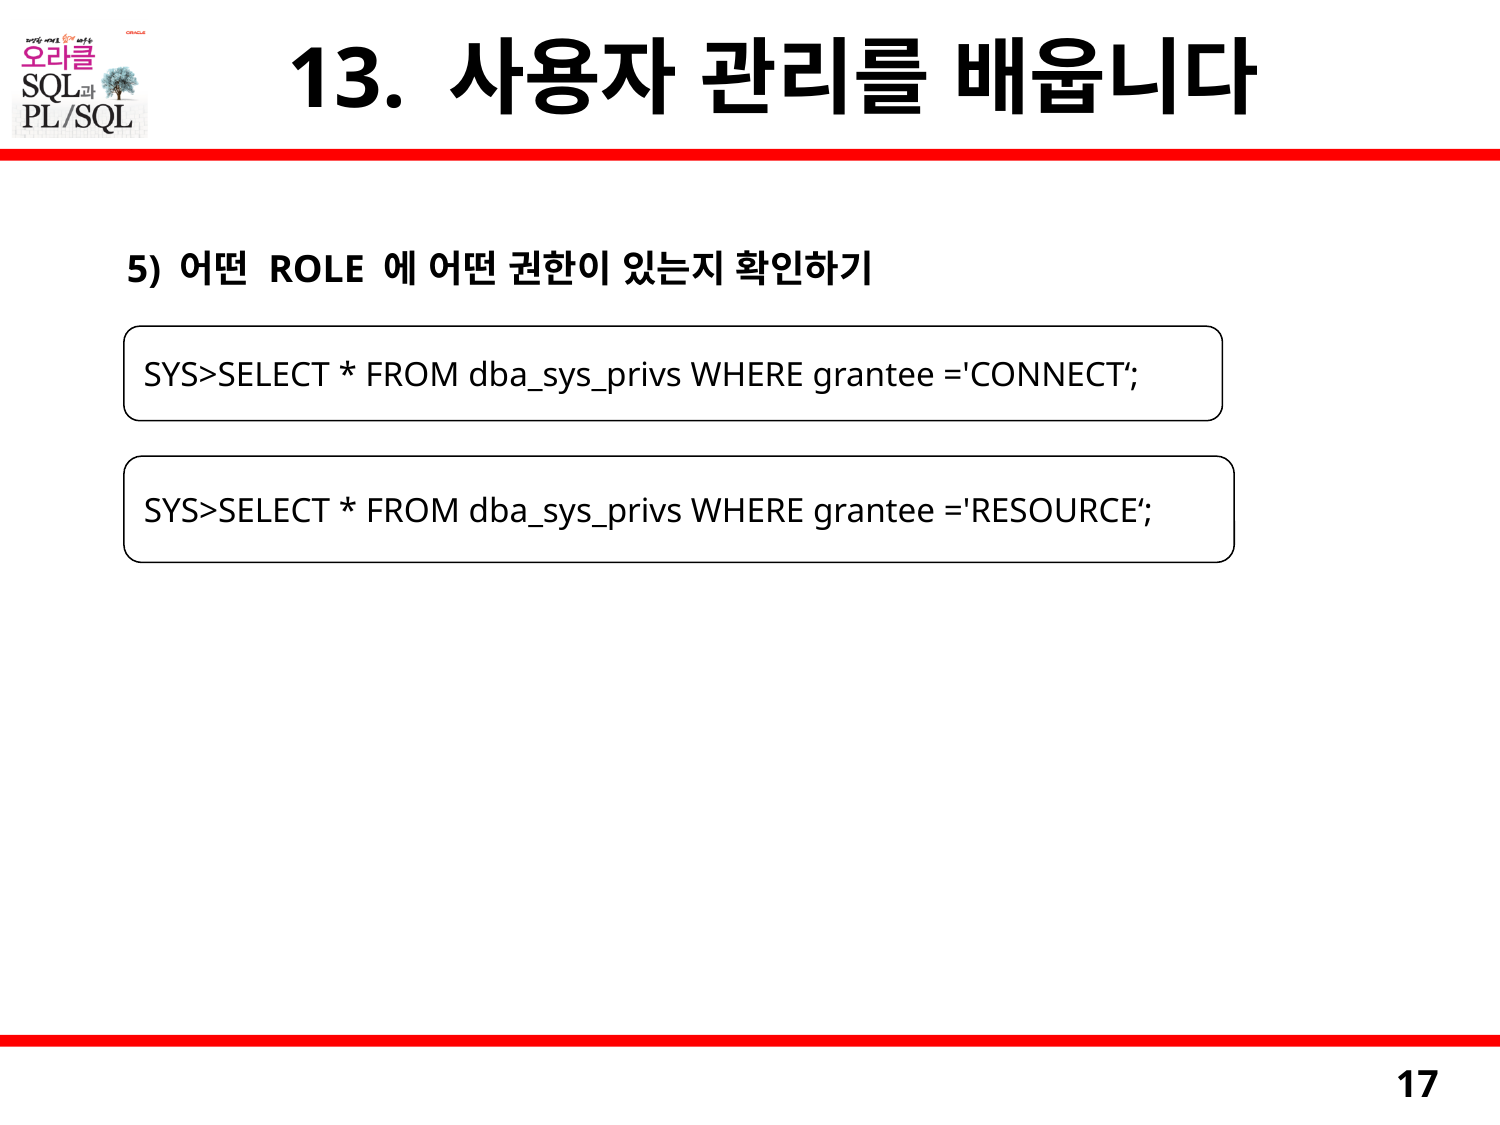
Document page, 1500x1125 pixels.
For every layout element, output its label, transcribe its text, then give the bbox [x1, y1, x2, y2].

text_box 13. 사용자 관리를 배웁니다 [204, 0, 1343, 151]
text_box 17 [1362, 1056, 1473, 1108]
text_box SYS>SELECT * FROM dba_sys_privs WHERE grantee ='CONNECT‘; [123, 326, 1223, 421]
picture [11, 19, 148, 138]
text_box SYS>SELECT * FROM dba_sys_privs WHERE grantee ='RESOURCE‘; [123, 456, 1235, 563]
text_box [0, 147, 1500, 163]
text_box 5) 어떤 ROLE 에 어떤 권한이 있는지 확인하기 [110, 218, 1260, 316]
text_box [0, 1033, 1500, 1049]
